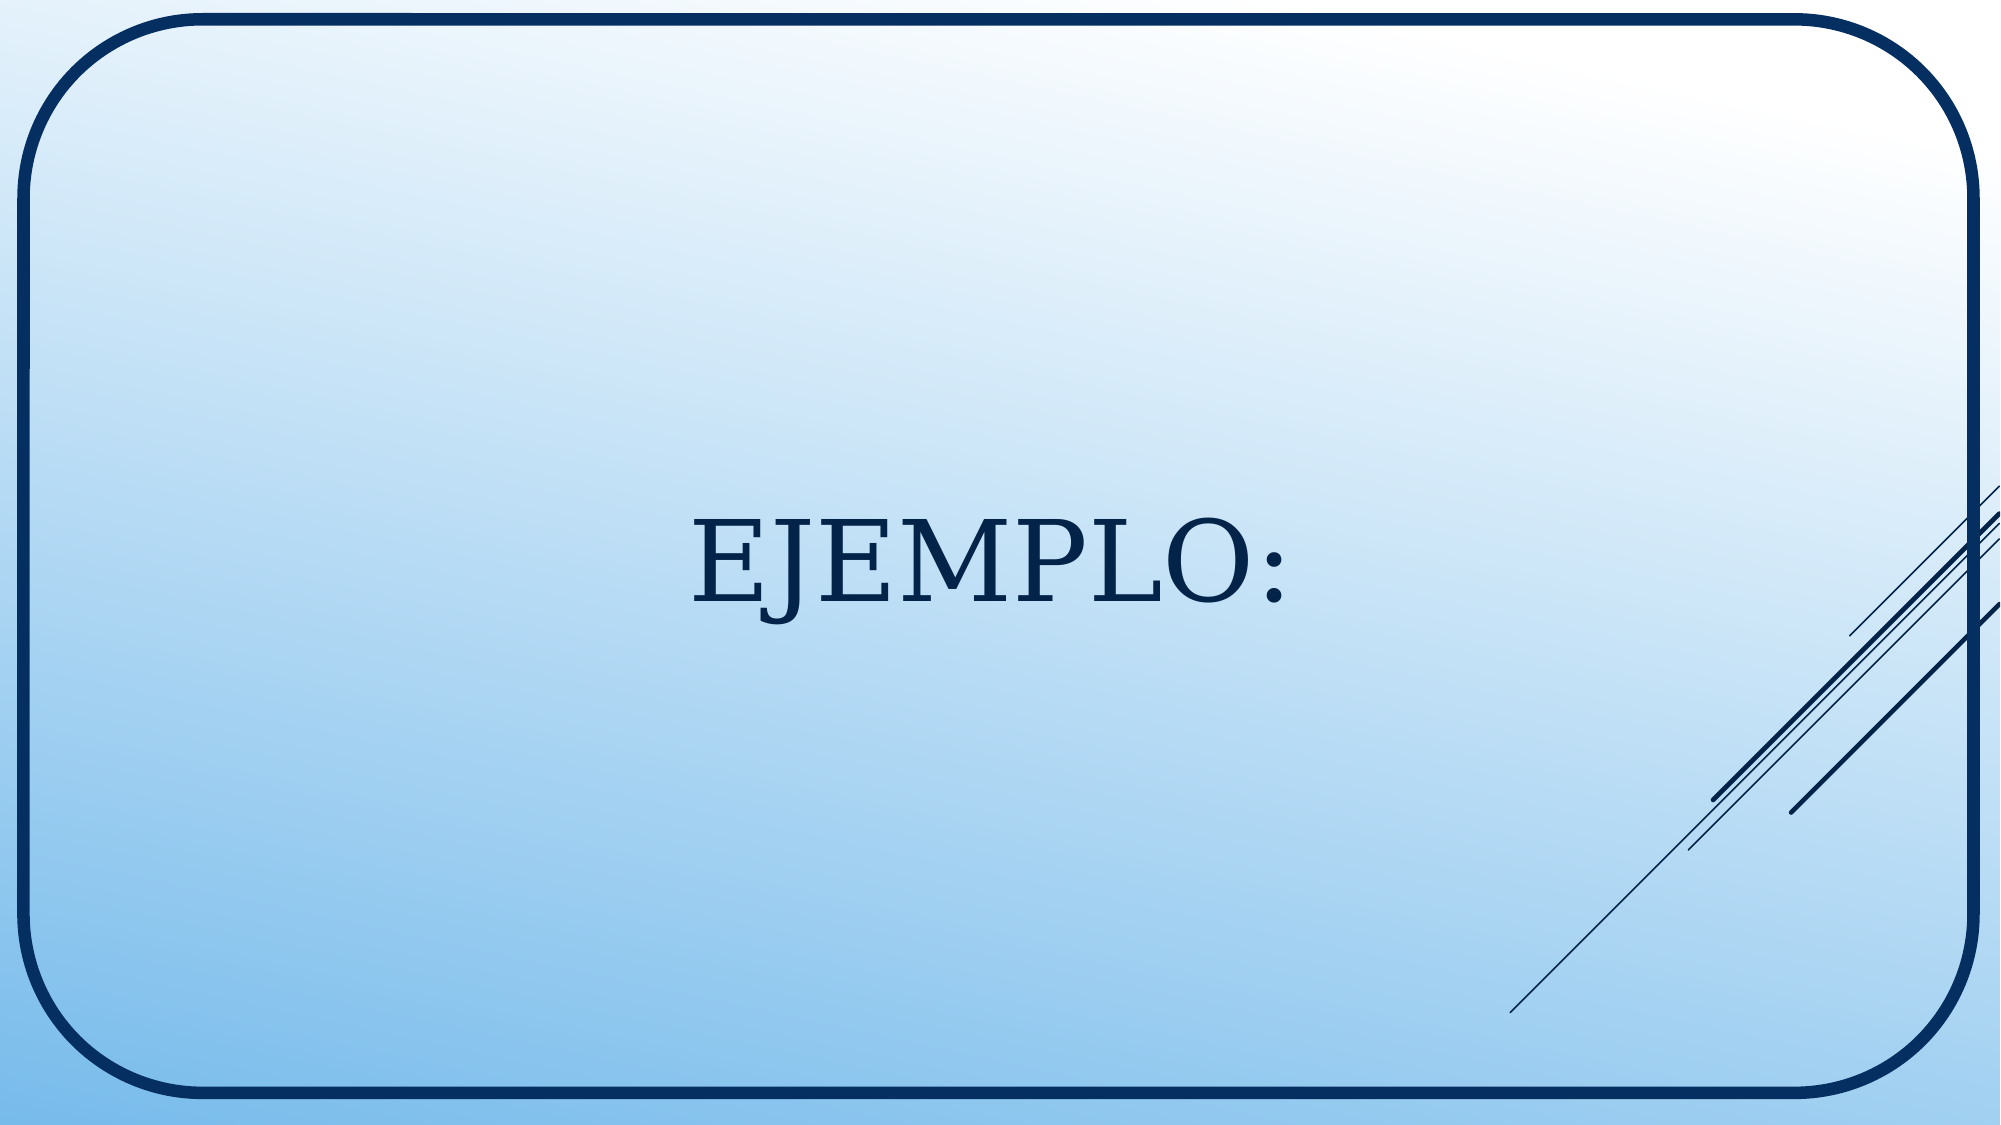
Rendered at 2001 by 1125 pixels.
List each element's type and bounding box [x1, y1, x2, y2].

text_box [23, 19, 1974, 1093]
